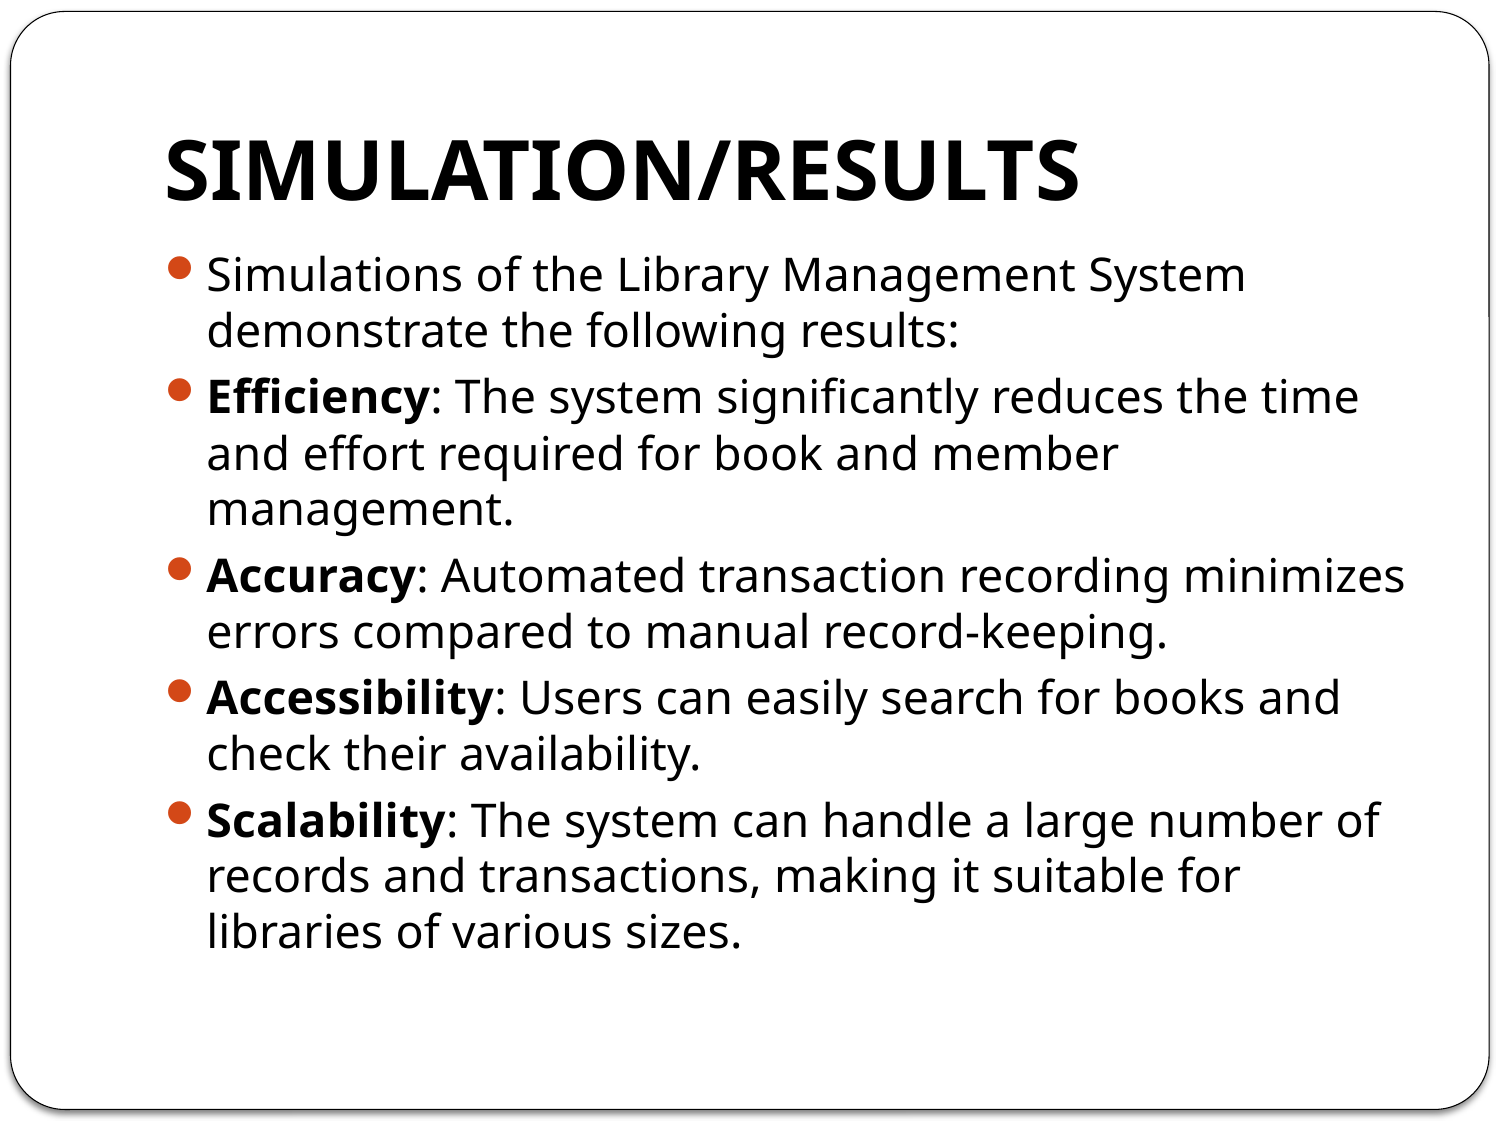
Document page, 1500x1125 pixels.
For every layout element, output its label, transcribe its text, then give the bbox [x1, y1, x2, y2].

title SIMULATION/RESULTS [150, 45, 1425, 233]
list Simulations of the Library Management System demonstrate the following results: Efficiency: The system significantly reduces the time and effort required for book and member management. Accuracy: Automated transaction recording minimizes errors compared to manual record-keeping. Accessibility: Users can easily search for books and check their availability. Scalability: The system can handle a large number of records and transactions, making it suitable for libraries of various sizes. [150, 237, 1425, 988]
